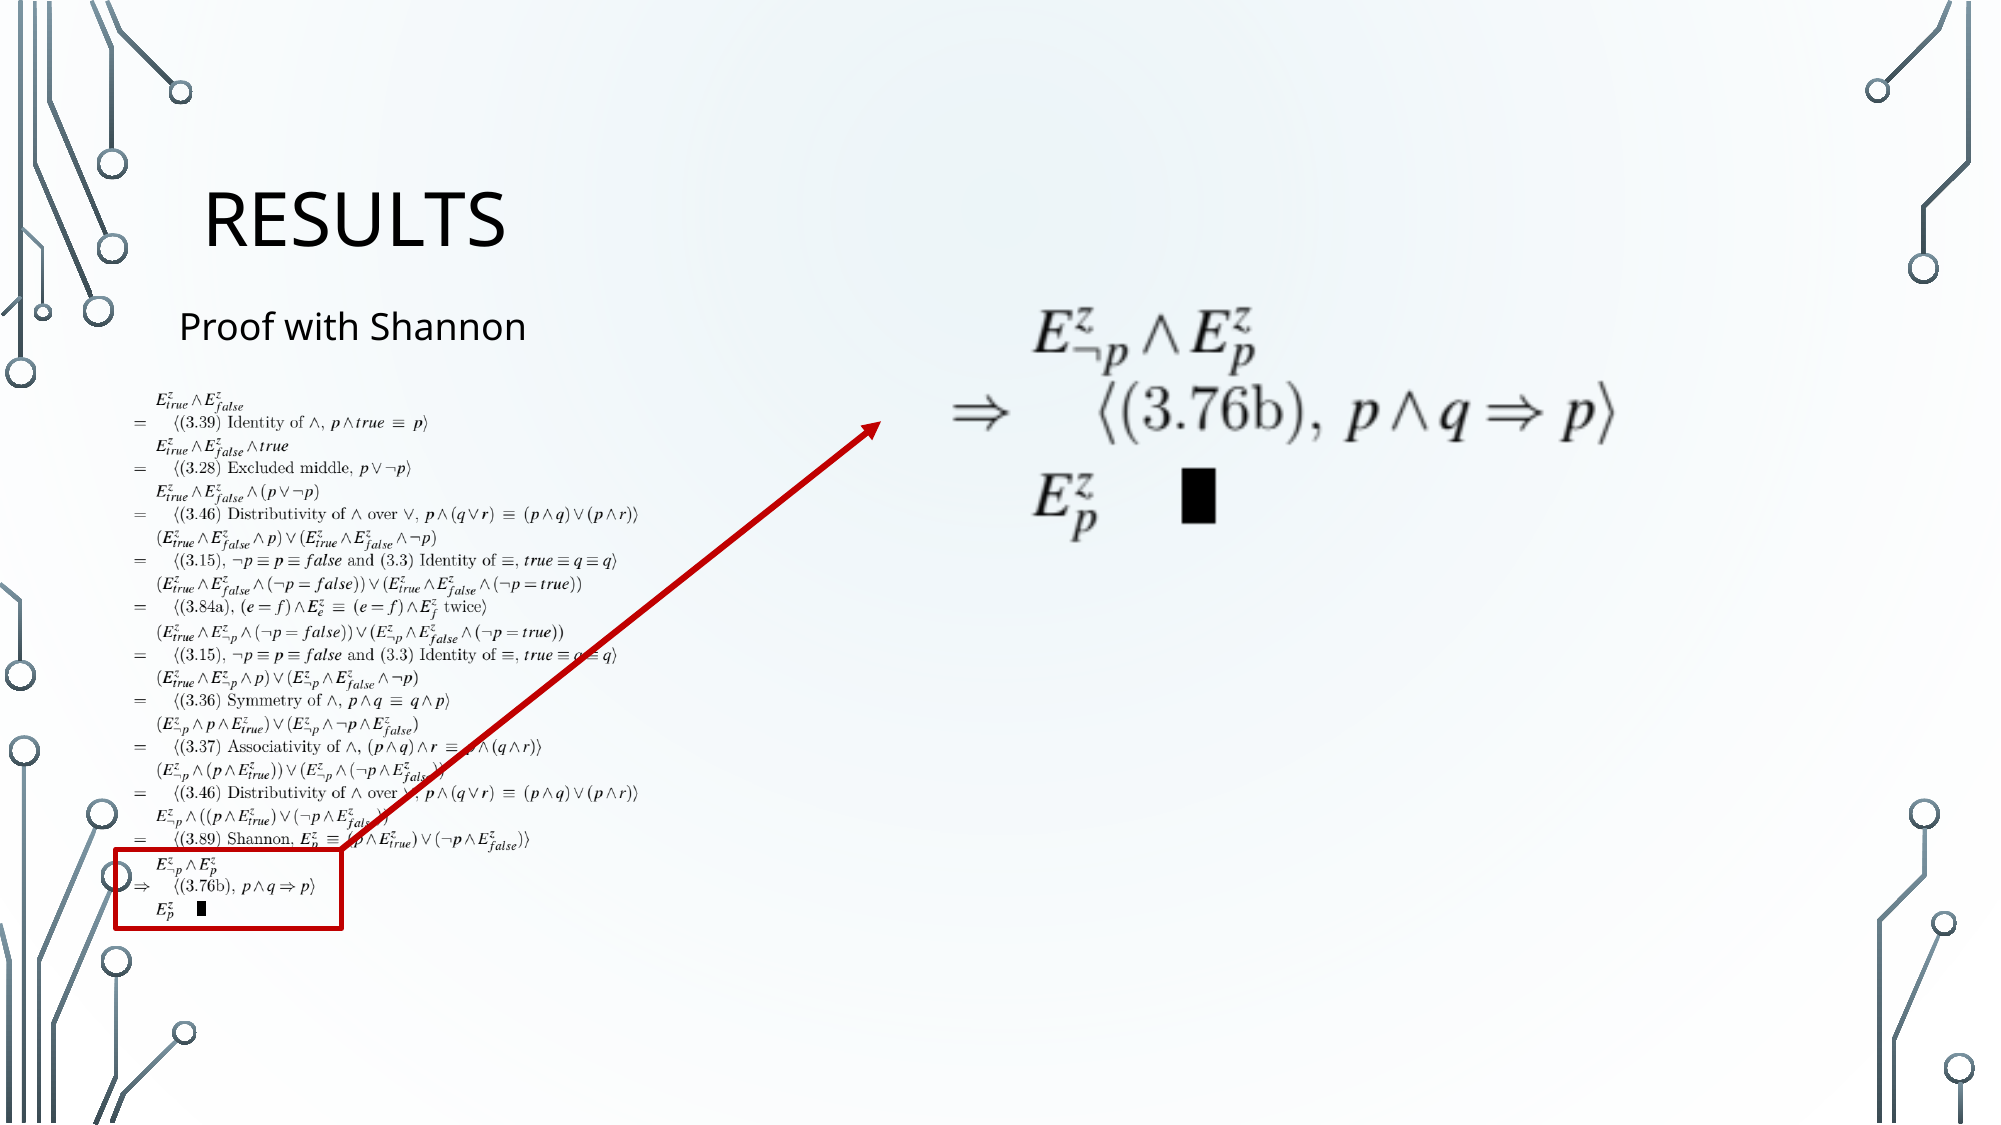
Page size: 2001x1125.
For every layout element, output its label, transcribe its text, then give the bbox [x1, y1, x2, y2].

picture [919, 295, 1630, 551]
text_box Proof with Shannon [163, 295, 543, 356]
text_box [115, 848, 343, 930]
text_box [341, 420, 882, 850]
picture [119, 386, 651, 923]
title Results [187, 101, 1813, 344]
